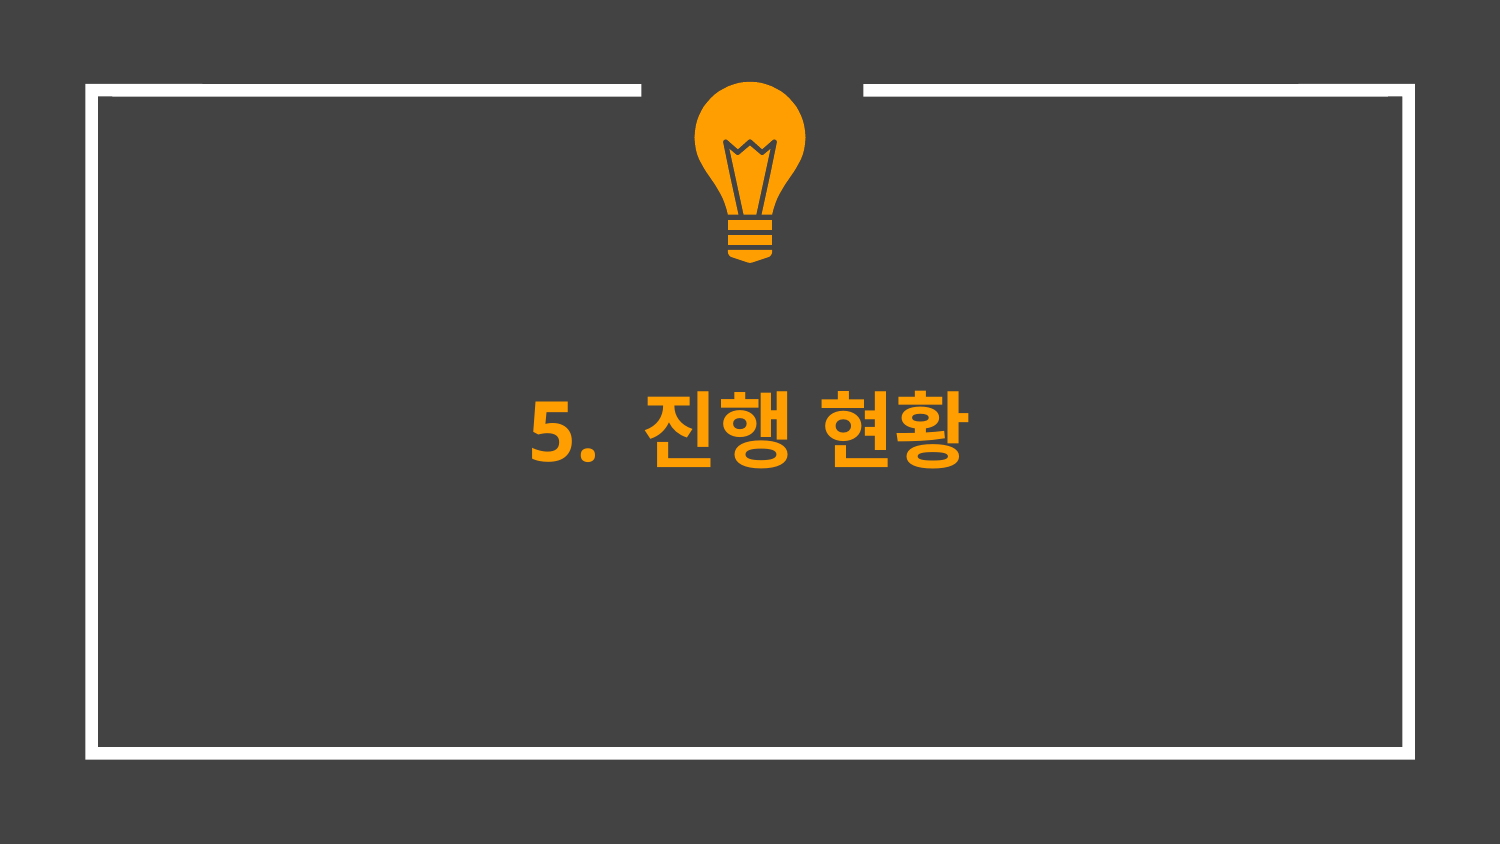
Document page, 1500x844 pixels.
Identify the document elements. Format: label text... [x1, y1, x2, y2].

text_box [694, 81, 806, 264]
title 5. 진행 현황 [0, 362, 1500, 554]
